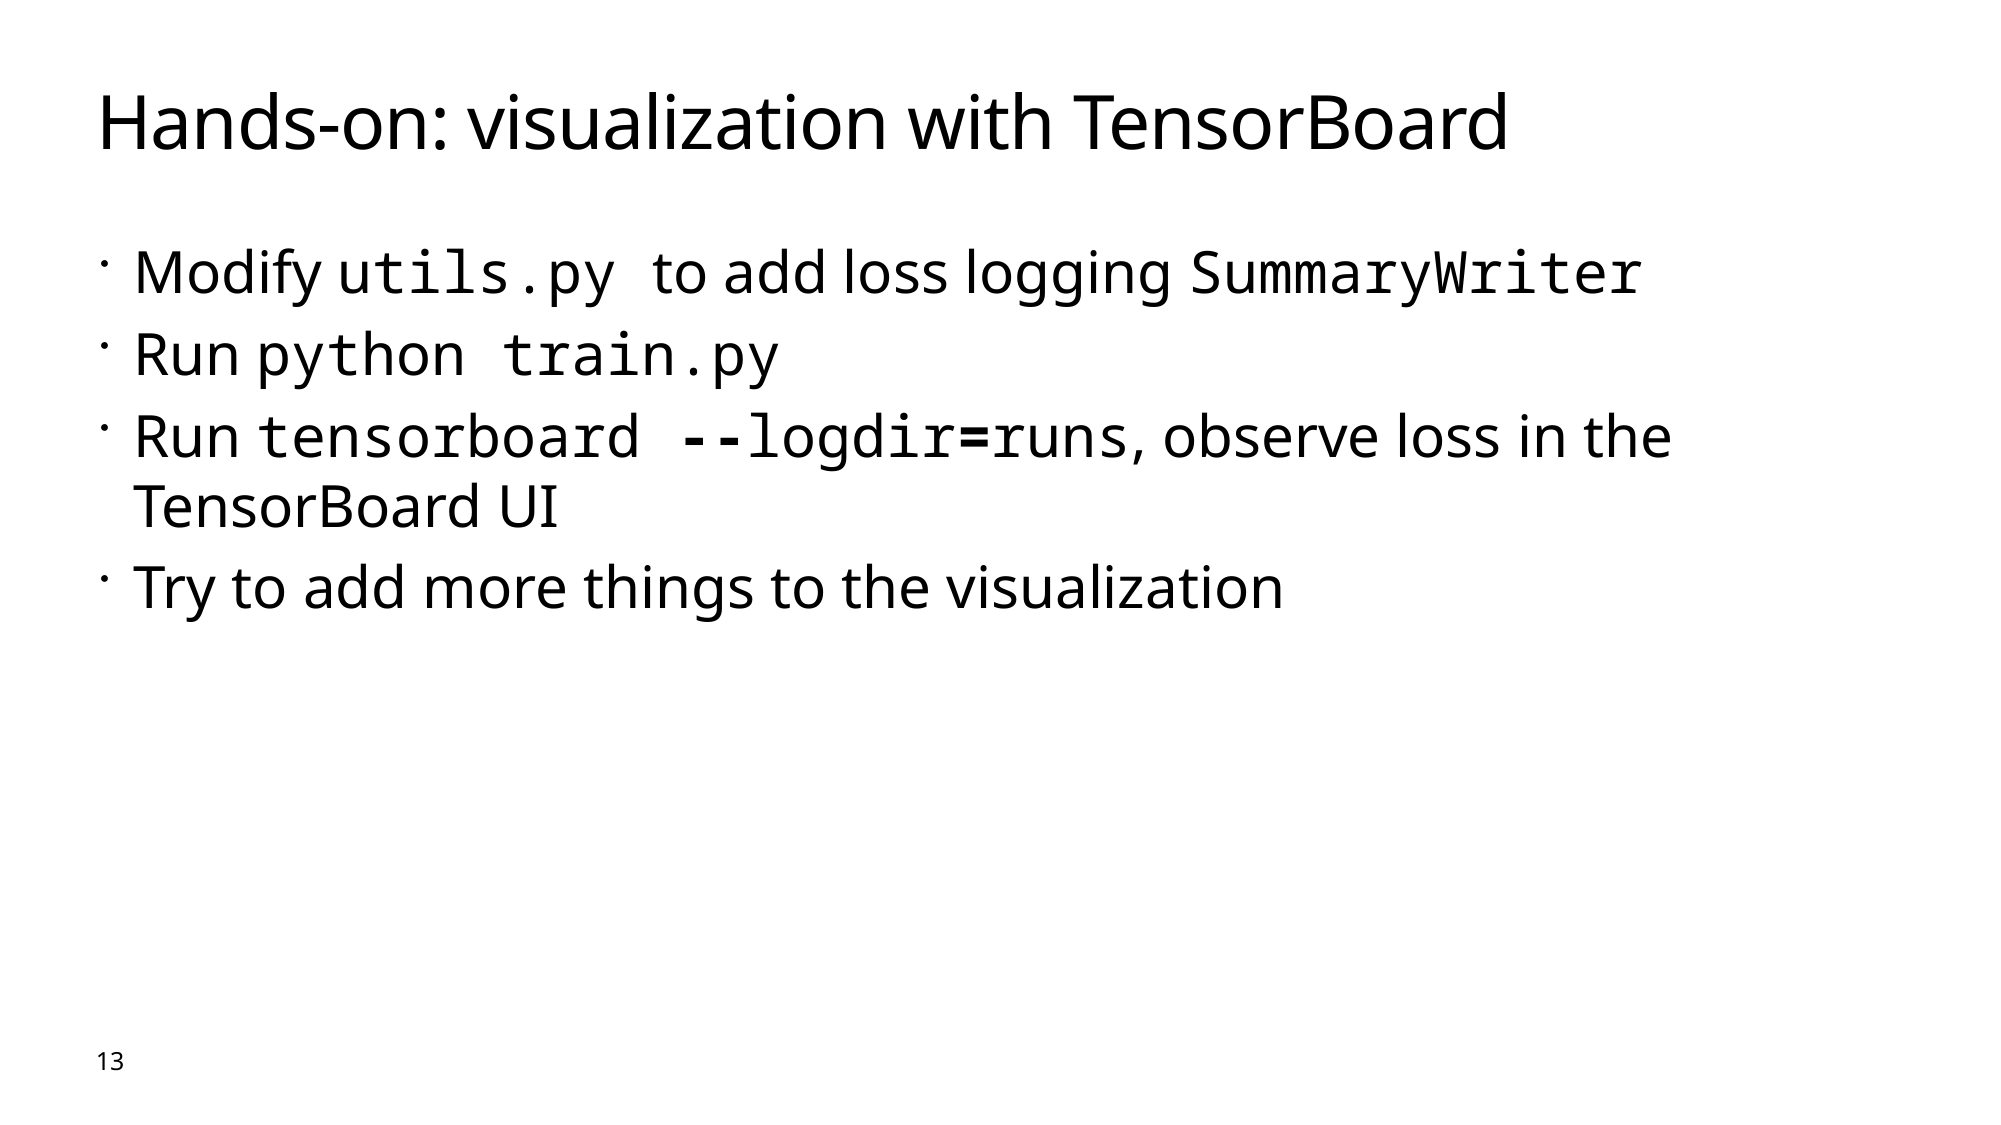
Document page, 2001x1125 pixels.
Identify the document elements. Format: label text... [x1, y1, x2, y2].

list Modify utils.py to add loss logging SummaryWriter Run python train.py Run tensorboard --logdir=runs, observe loss in the TensorBoard UI Try to add more things to the visualization [95, 235, 1904, 632]
title Hands-on: visualization with TensorBoard [96, 75, 1904, 166]
